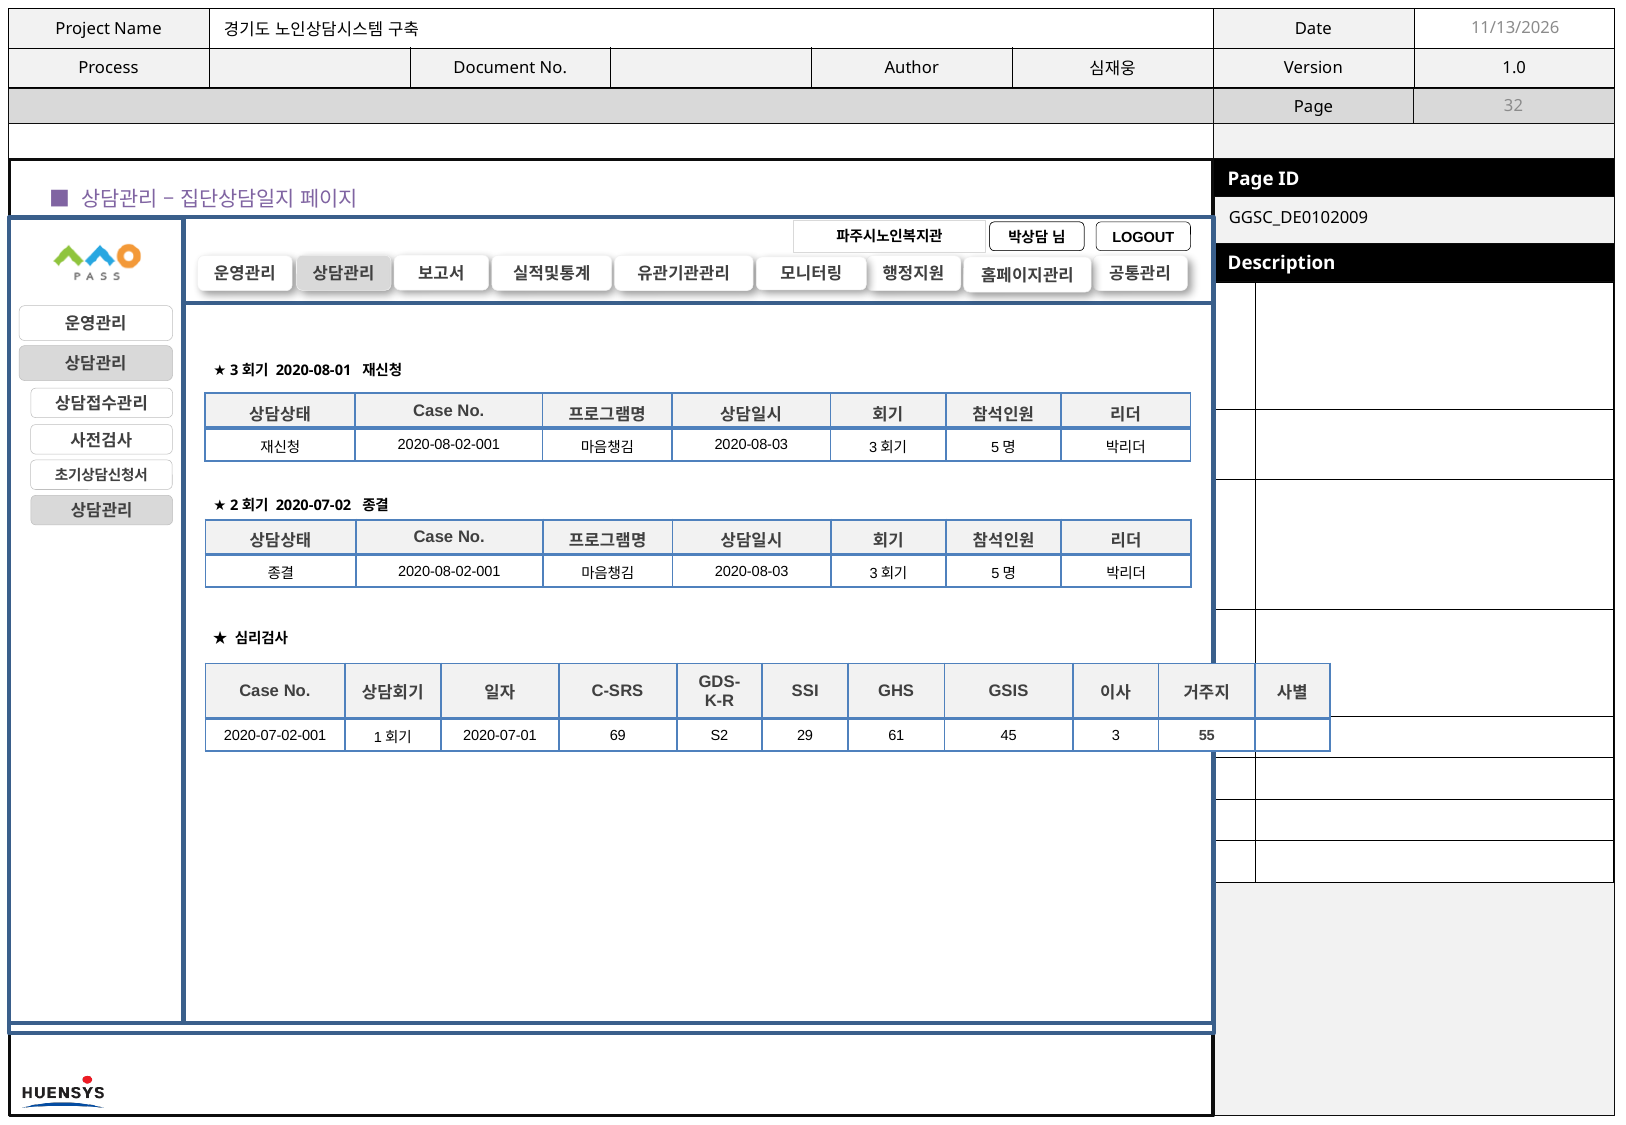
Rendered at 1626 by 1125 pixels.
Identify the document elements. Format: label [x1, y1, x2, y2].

table_header [1062, 521, 1190, 553]
table_cell [763, 720, 847, 750]
table_cell [206, 556, 355, 586]
table_cell [206, 430, 354, 460]
table_cell [849, 720, 944, 750]
table_cell [1216, 841, 1255, 882]
table_cell [1216, 480, 1255, 609]
table_header [849, 664, 944, 717]
table_header [831, 394, 945, 426]
table_cell [1256, 841, 1613, 882]
table_header [206, 664, 344, 717]
table_cell [560, 720, 676, 750]
table_cell [673, 556, 830, 586]
table_header [206, 521, 355, 553]
table_header [35, 175, 1001, 215]
picture [46, 235, 146, 290]
table_cell [832, 556, 945, 586]
table_header [1062, 394, 1190, 426]
table_cell [206, 720, 344, 750]
table_cell [1216, 758, 1255, 799]
table_header [947, 394, 1060, 426]
picture [21, 1075, 104, 1108]
table_header [1256, 664, 1329, 717]
table_cell [1216, 752, 1255, 757]
table_header [763, 664, 847, 717]
table_cell [947, 430, 1060, 460]
table_cell [1256, 720, 1329, 750]
table_header [673, 394, 830, 426]
table_header [947, 521, 1060, 553]
table_cell [544, 556, 672, 586]
text_box [7, 199, 1625, 1035]
table_cell [1062, 556, 1190, 586]
table_cell [1256, 410, 1613, 479]
table_header [544, 521, 672, 553]
table_header [357, 521, 542, 553]
table_cell [1216, 800, 1255, 840]
table_header [1256, 283, 1613, 409]
table_cell [1256, 800, 1613, 840]
table_cell [945, 720, 1072, 750]
table_cell [831, 430, 945, 460]
table_header [560, 664, 676, 717]
table_cell [357, 556, 542, 586]
table_cell [1256, 758, 1613, 799]
table_header [1216, 283, 1255, 409]
table_header [673, 521, 830, 553]
table_cell [1216, 610, 1255, 663]
table_cell [1256, 717, 1613, 757]
table_cell [947, 556, 1060, 586]
table_cell [673, 430, 830, 460]
slide_number [1414, 10, 1616, 46]
table_cell [678, 720, 761, 750]
slide_number [1413, 88, 1614, 124]
table_cell [1074, 720, 1158, 750]
table_header [442, 664, 558, 717]
text_box [1211, 157, 1617, 198]
table_cell [1256, 610, 1613, 716]
table_header [1159, 664, 1254, 717]
table_cell [1216, 410, 1255, 479]
table_header [346, 664, 440, 717]
table_cell [543, 430, 671, 460]
table_cell [356, 430, 542, 460]
table_header [678, 664, 761, 717]
table_header [1074, 664, 1158, 717]
table_header [206, 394, 354, 426]
table_cell [346, 720, 440, 750]
table_header [356, 394, 542, 426]
table_header [832, 521, 945, 553]
table_cell [1062, 430, 1190, 460]
table_cell [1159, 720, 1254, 750]
table_cell [1256, 480, 1613, 609]
table_header [945, 664, 1072, 717]
table_cell [442, 720, 558, 750]
table_header [543, 394, 671, 426]
